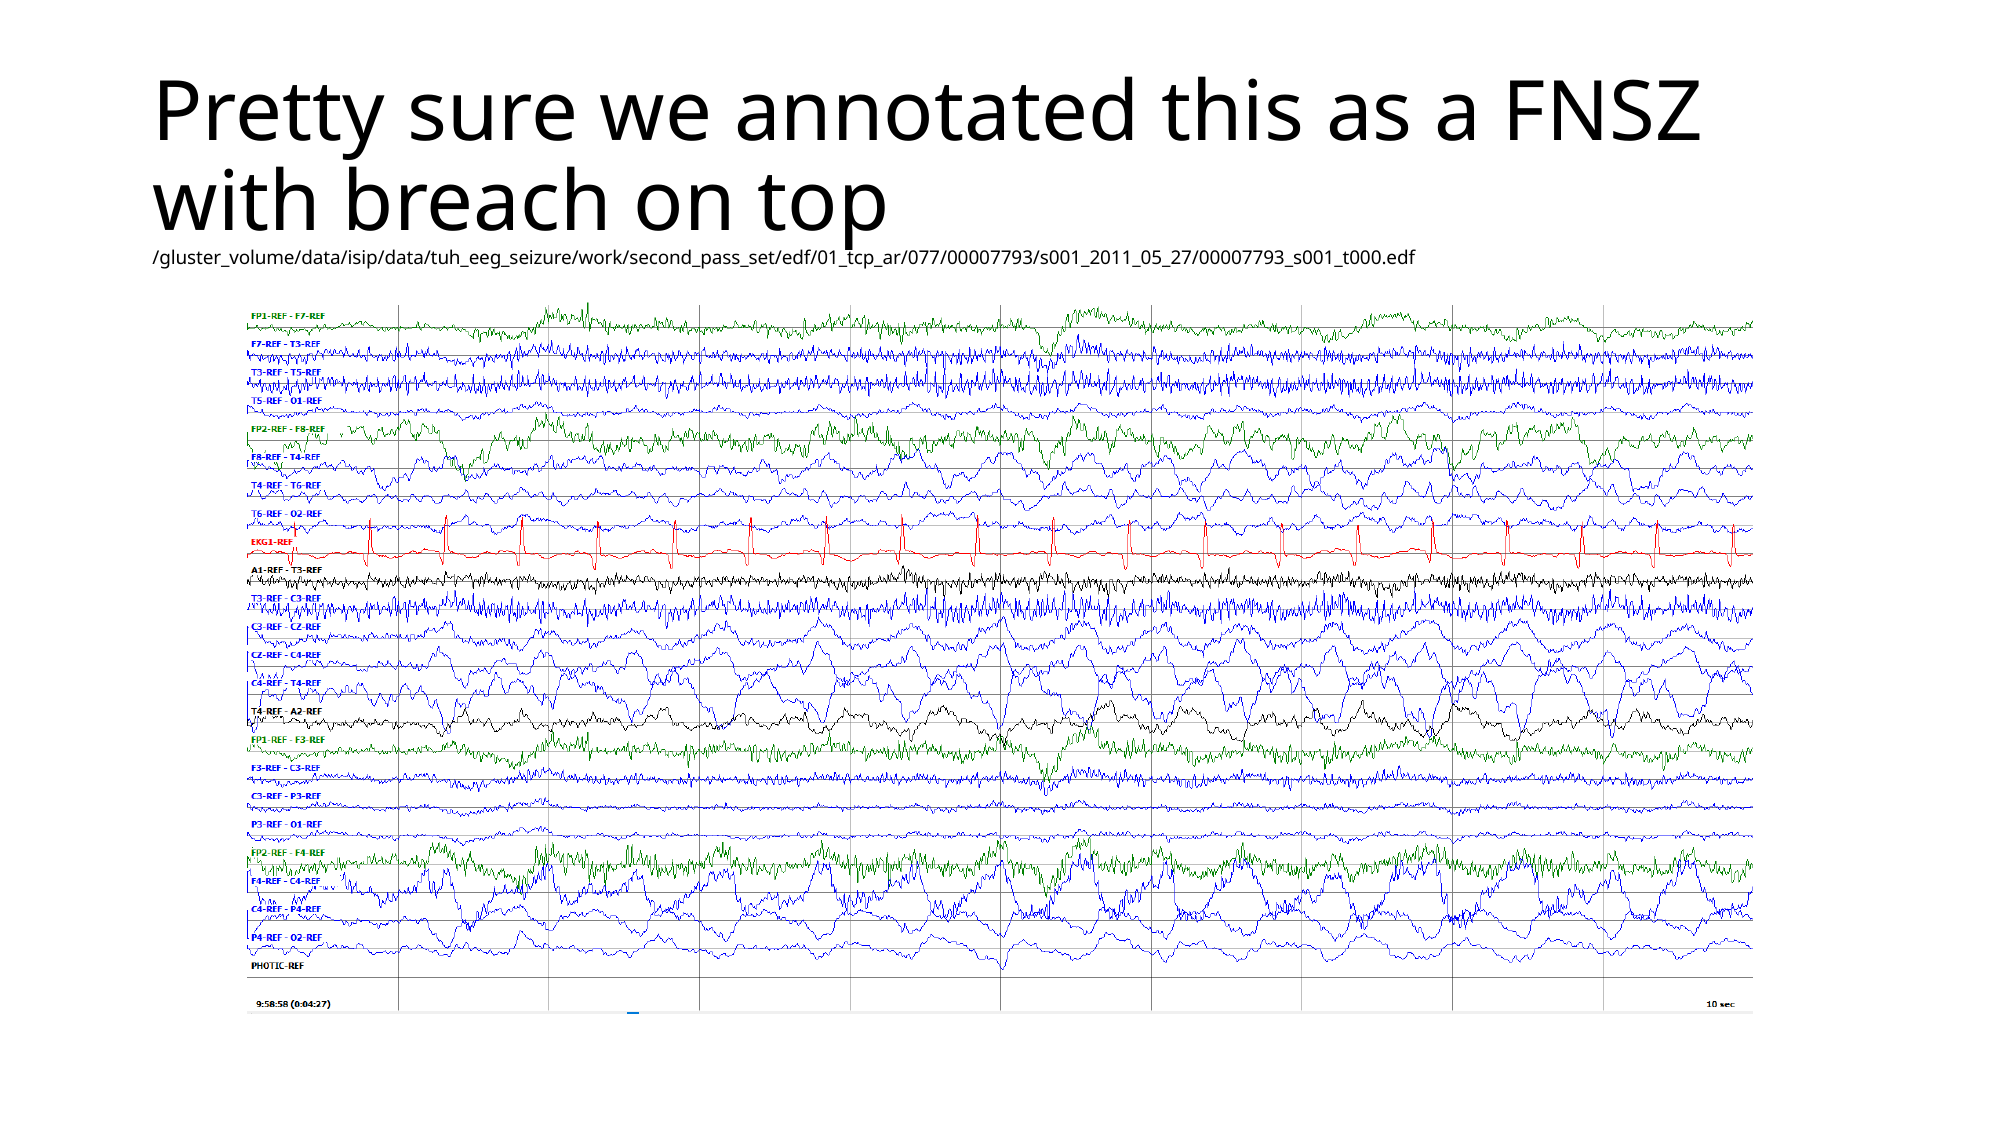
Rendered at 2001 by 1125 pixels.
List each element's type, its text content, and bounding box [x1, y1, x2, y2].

title Pretty sure we annotated this as a FNSZ with breach on top /gluster_volume/data/isip/data/tuh_eeg_seizure/work/second_pass_set/edf/01_tcp_ar/077/00007793/s001_2011_05_27/00007793_s001_t000.edf [137, 59, 1863, 278]
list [247, 299, 1753, 1014]
